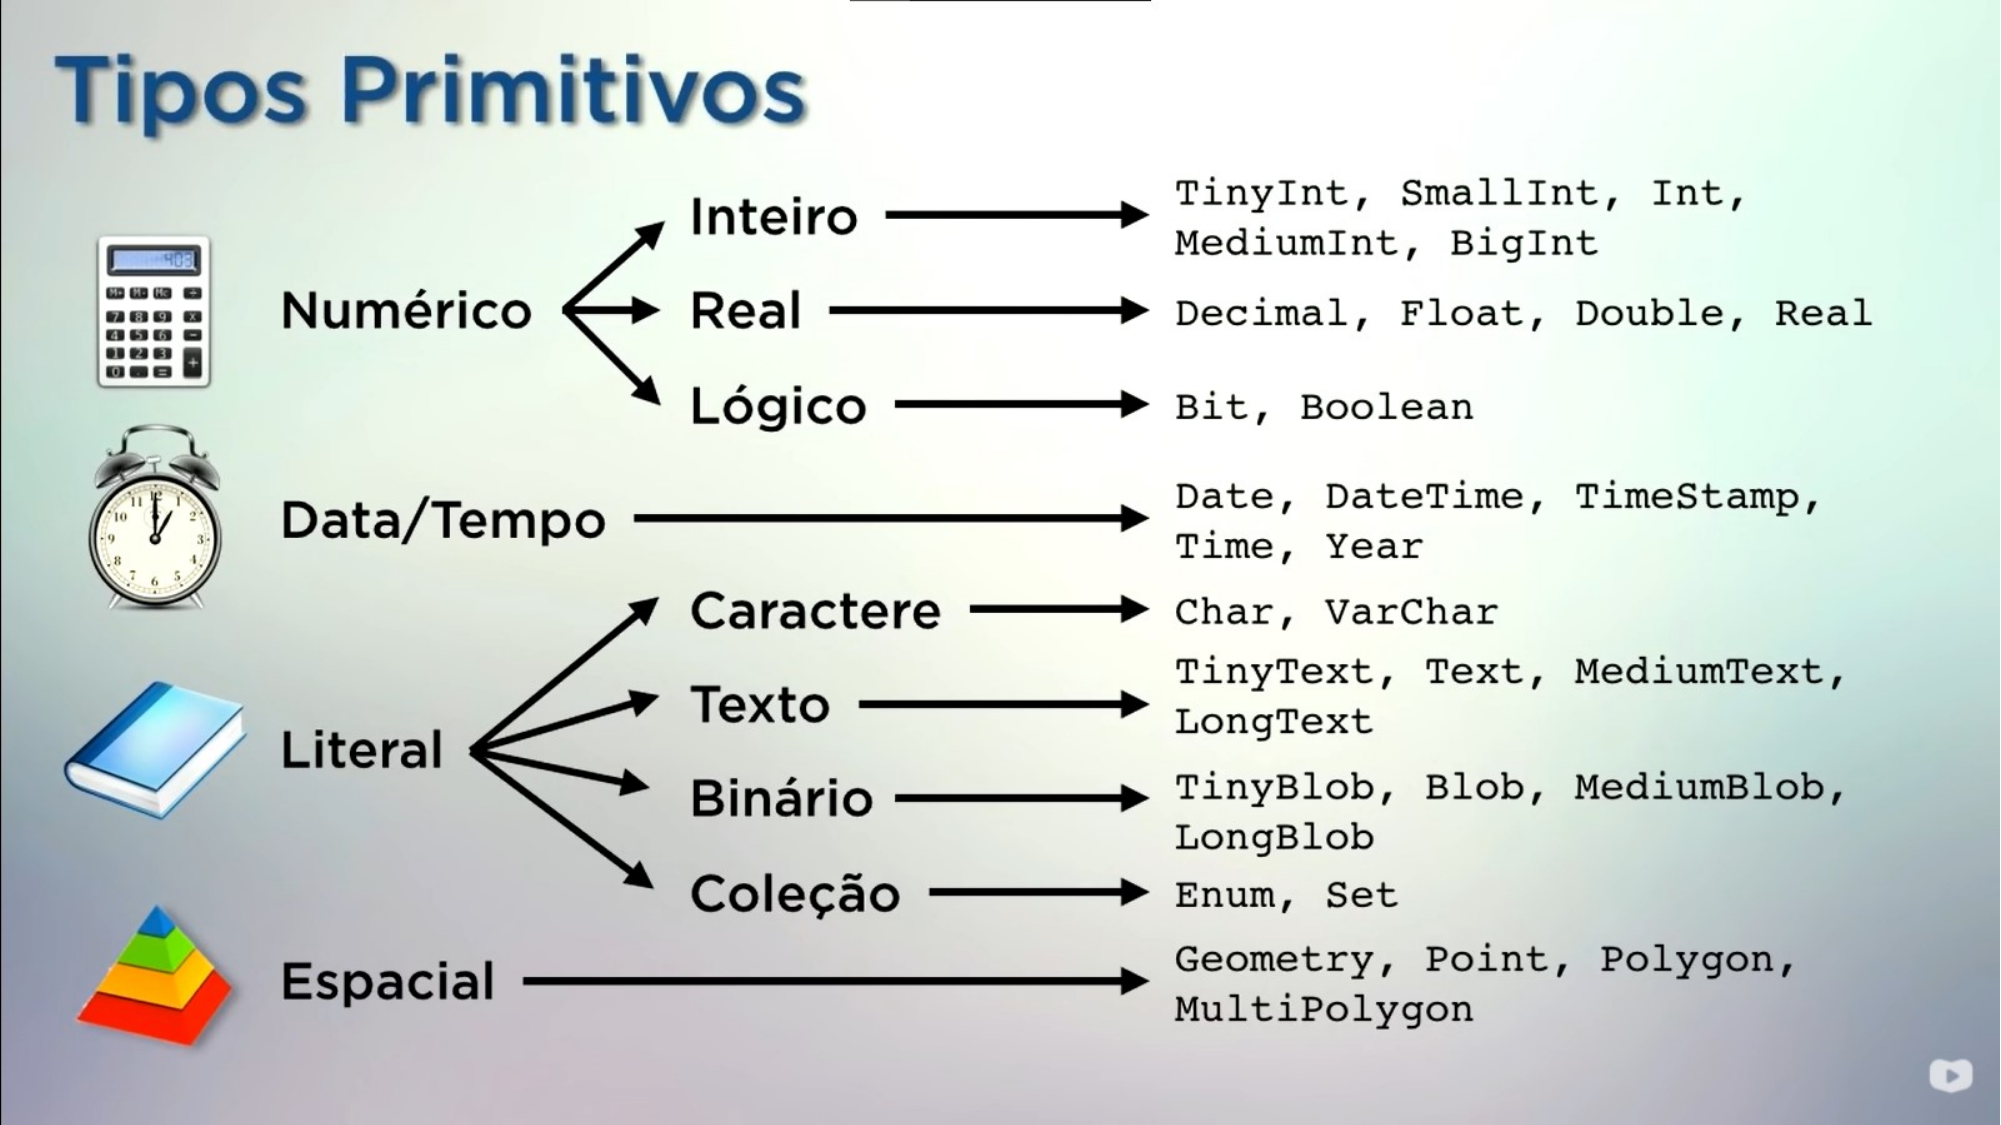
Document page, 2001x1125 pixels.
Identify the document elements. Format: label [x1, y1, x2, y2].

list [0, 0, 2000, 1125]
